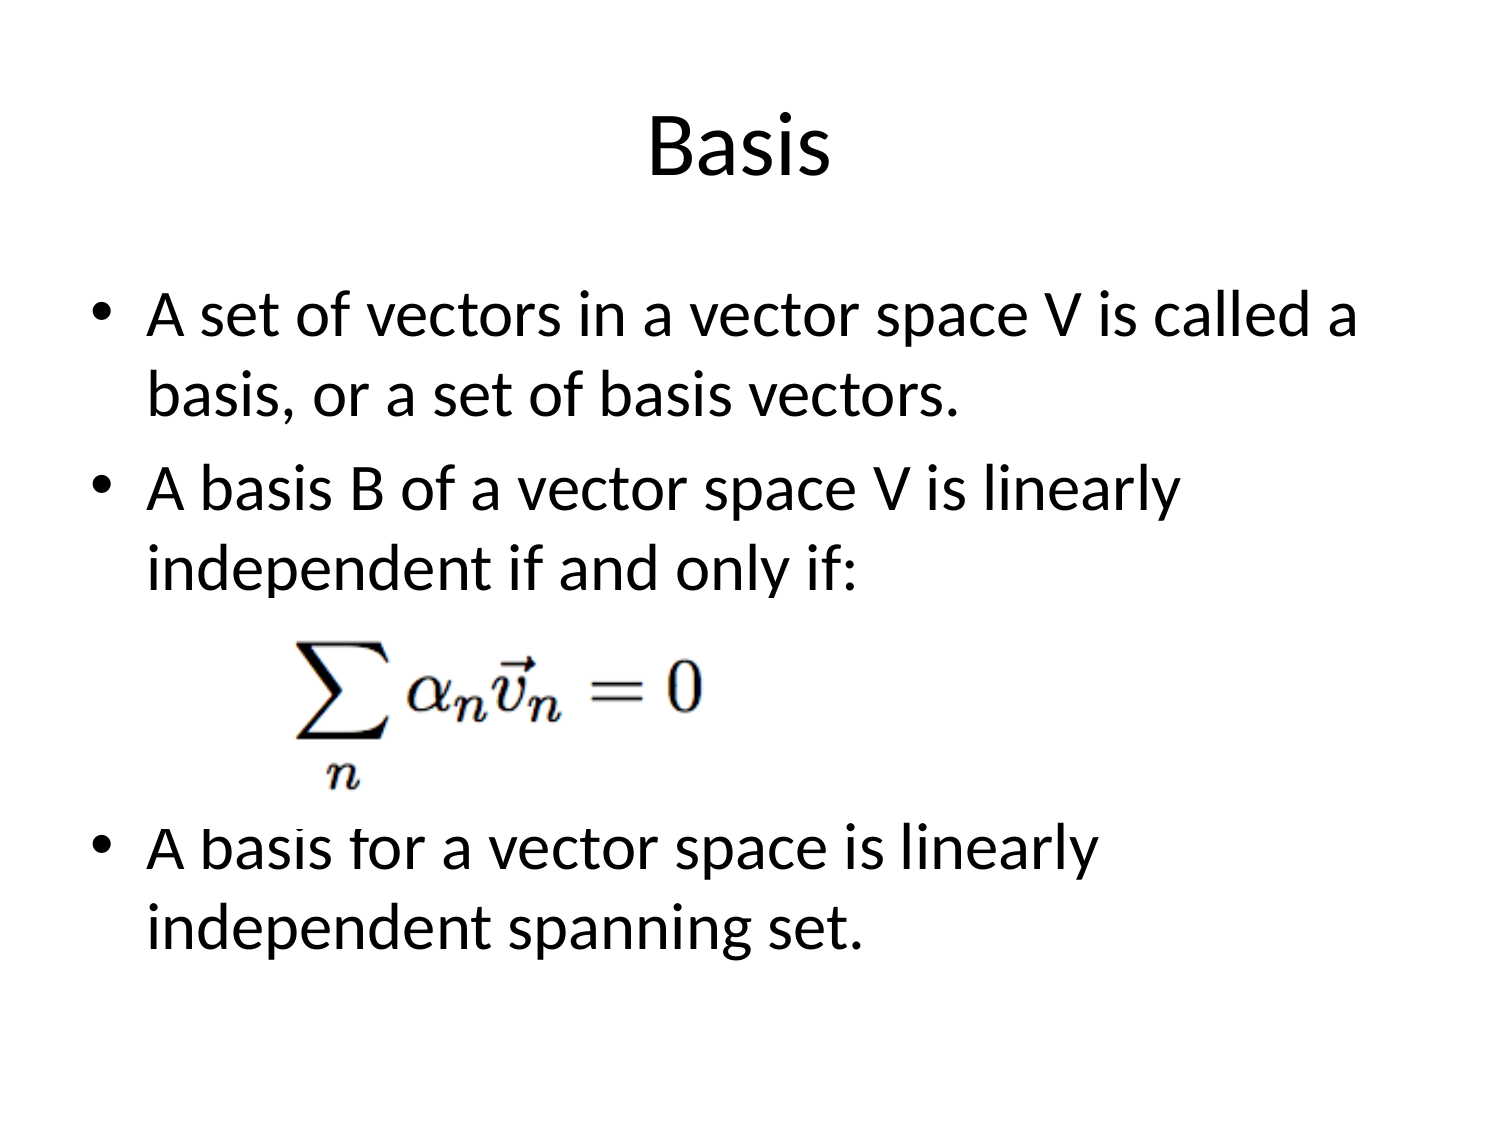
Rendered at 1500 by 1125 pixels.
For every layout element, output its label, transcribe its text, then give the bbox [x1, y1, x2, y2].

picture [147, 598, 795, 829]
list A set of vectors in a vector space V is called a basis, or a set of basis vectors. A basis B of a vector space V is linearly independent if and only if: A basis for a vector space is linearly independent spanning set. [75, 262, 1425, 1005]
title Basis [75, 45, 1425, 233]
